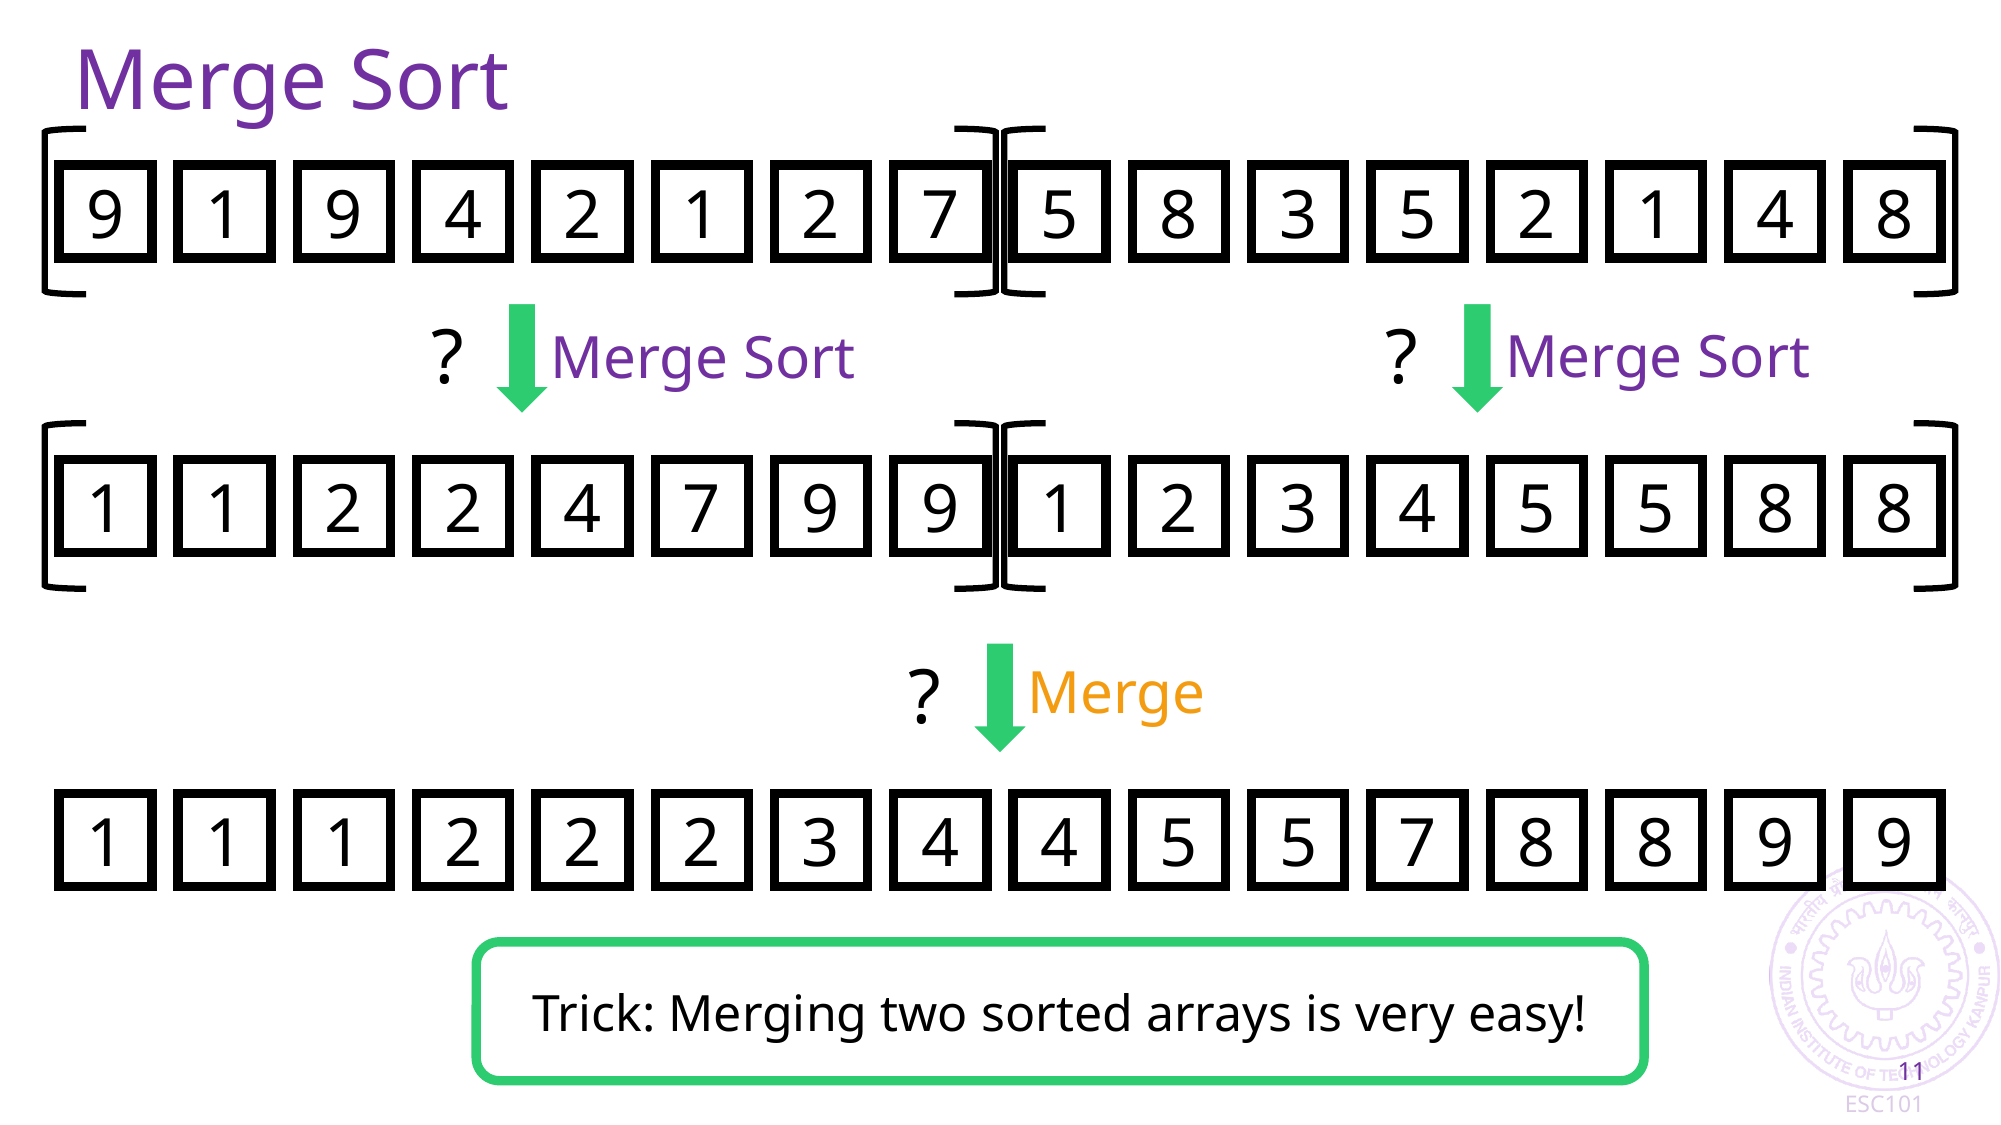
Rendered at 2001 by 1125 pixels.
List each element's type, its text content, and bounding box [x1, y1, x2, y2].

text_box Merge [1013, 647, 1377, 733]
text_box [1003, 259, 1046, 295]
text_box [1004, 423, 1956, 589]
text_box [1013, 733, 1023, 743]
text_box [990, 746, 1010, 756]
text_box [58, 165, 1942, 259]
text_box [44, 128, 87, 295]
text_box [1913, 128, 1956, 295]
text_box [58, 793, 1942, 887]
text_box ? [1370, 301, 1491, 407]
text_box ? [893, 640, 1013, 746]
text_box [44, 423, 996, 589]
text_box [954, 259, 997, 295]
text_box ? [416, 301, 536, 407]
footer [319, 1042, 1863, 1103]
text_box Trick: Merging two sorted arrays is very easy! [475, 940, 1646, 1082]
text_box Merge Sort [1490, 311, 1854, 397]
text_box [954, 128, 997, 165]
title Merge Sort [58, 0, 1942, 165]
text_box [513, 407, 531, 416]
text_box [1468, 407, 1487, 416]
slide_number 11 [1863, 1042, 1942, 1103]
text_box [1003, 128, 1046, 165]
text_box Merge Sort [535, 312, 922, 398]
